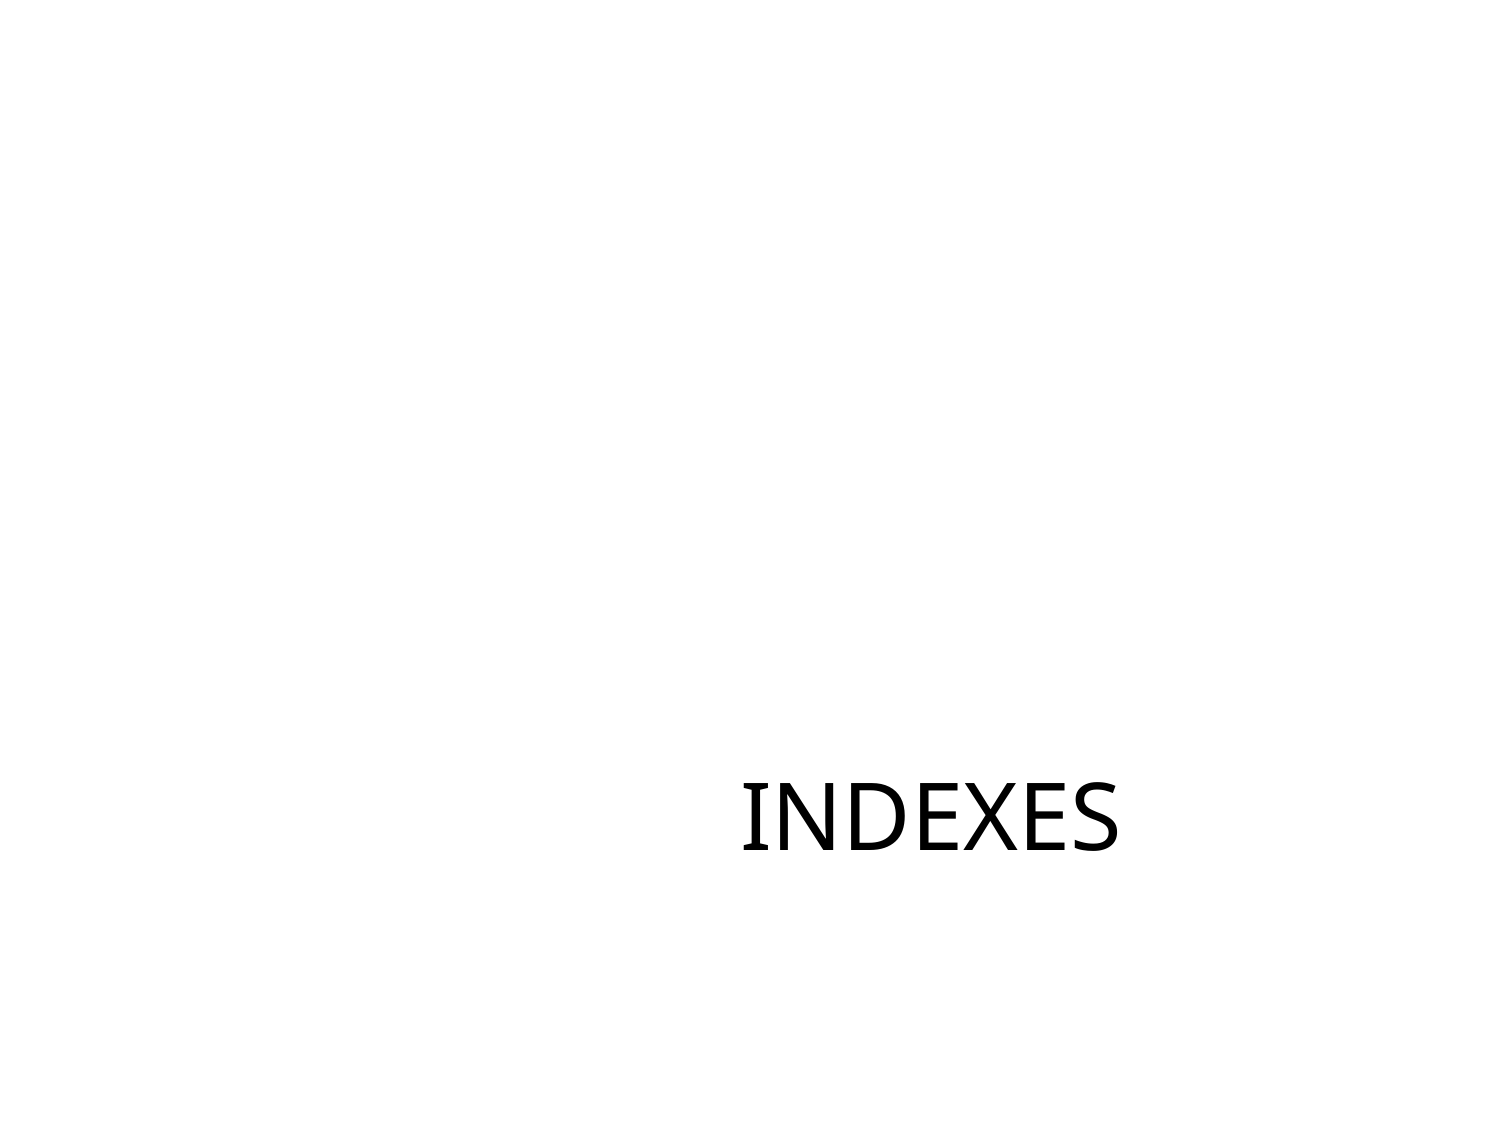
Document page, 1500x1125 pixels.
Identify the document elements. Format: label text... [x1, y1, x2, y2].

title INDEXES [362, 675, 1500, 879]
